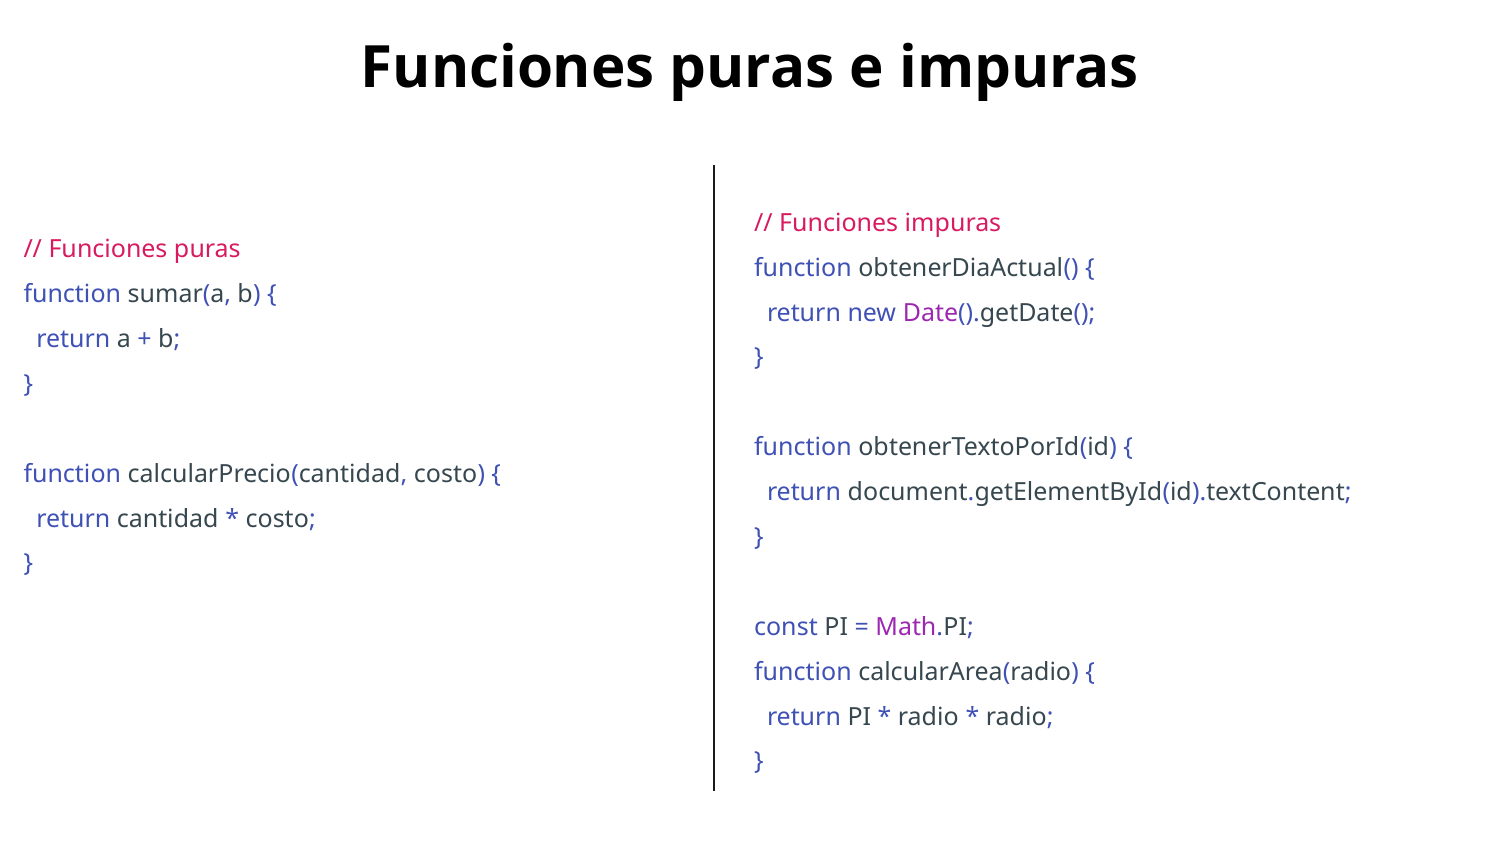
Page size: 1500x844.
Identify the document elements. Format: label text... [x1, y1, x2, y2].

text_box // Funciones puras function sumar(a, b) { return a + b; } function calcularPrecio(cantidad, costo) { return cantidad * costo; } [8, 202, 981, 844]
text_box // Funciones impuras function obtenerDiaActual() { return new Date().getDate(); } function obtenerTextoPorId(id) { return document.getElementById(id).textContent; } const PI = Math.PI; function calcularArea(radio) { return PI * radio * radio; } [739, 176, 1500, 816]
title Funciones puras e impuras [296, 13, 1204, 102]
